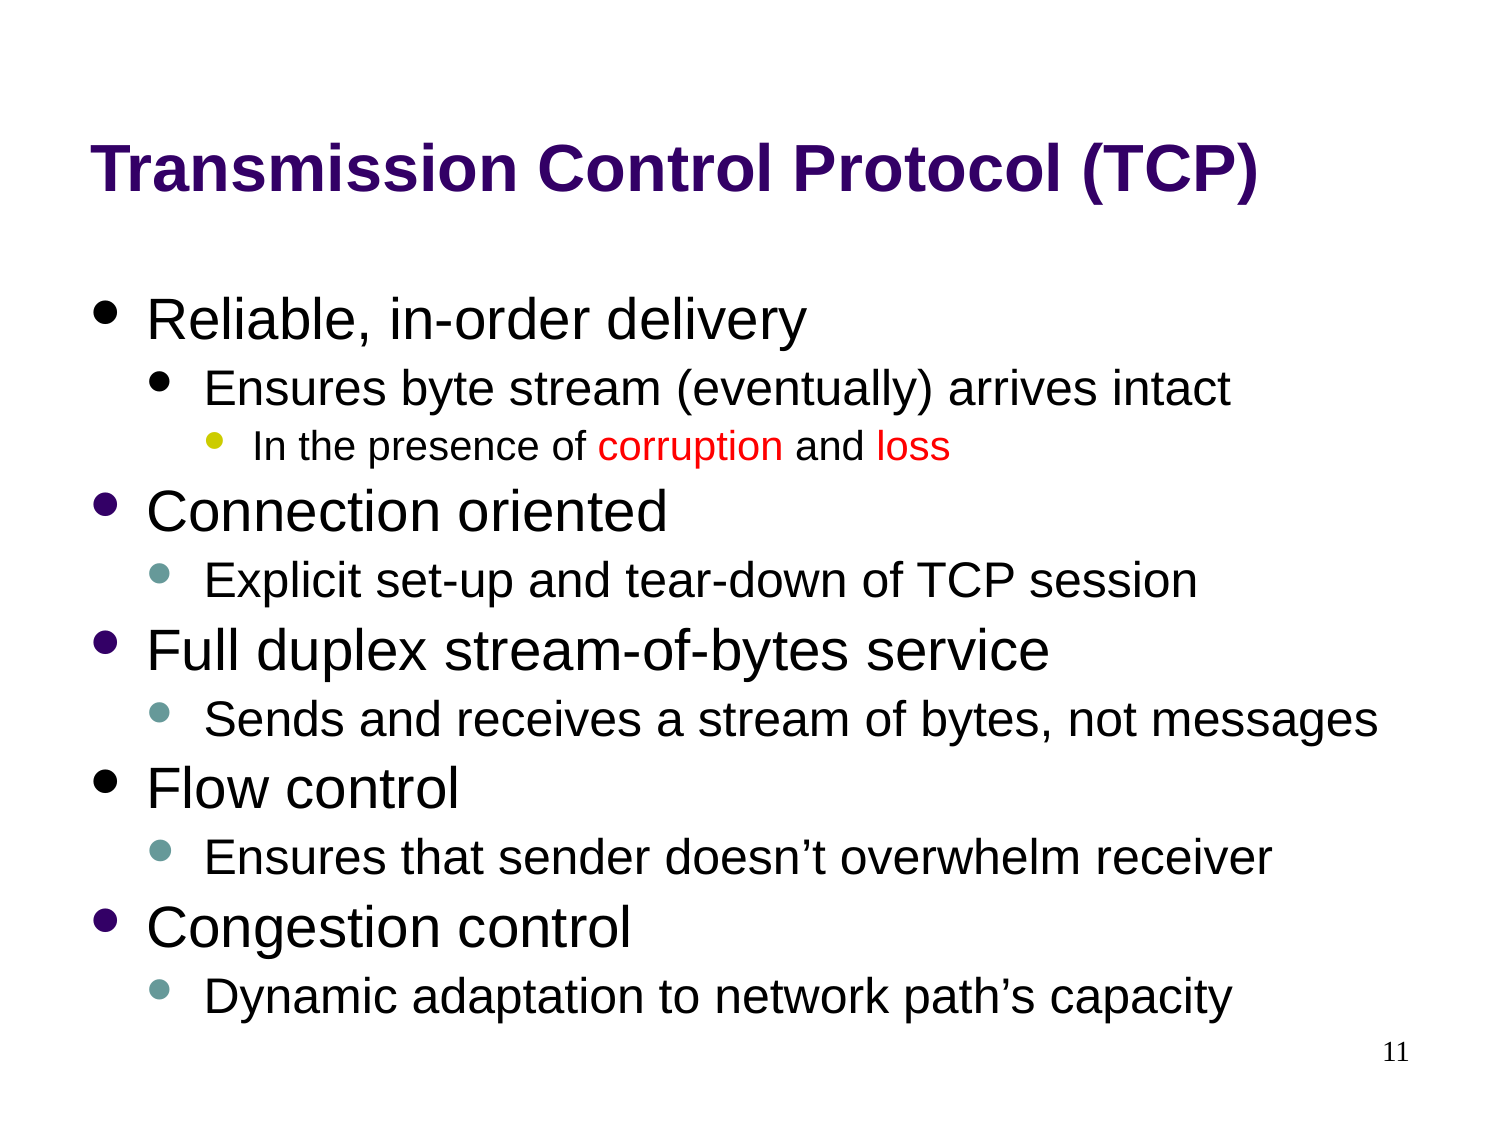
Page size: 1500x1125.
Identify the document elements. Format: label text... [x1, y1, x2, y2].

title Transmission Control Protocol (TCP) [75, 20, 1425, 213]
slide_number 11 [1074, 1024, 1426, 1101]
list Reliable, in-order delivery Ensures byte stream (eventually) arrives intact In the presence of corruption and loss Connection oriented Explicit set-up and tear-down of TCP session Full duplex stream-of-bytes service Sends and receives a stream of bytes, not messages Flow control Ensures that sender doesn’t overwhelm receiver Congestion control Dynamic adaptation to network path’s capacity [75, 282, 1425, 1006]
